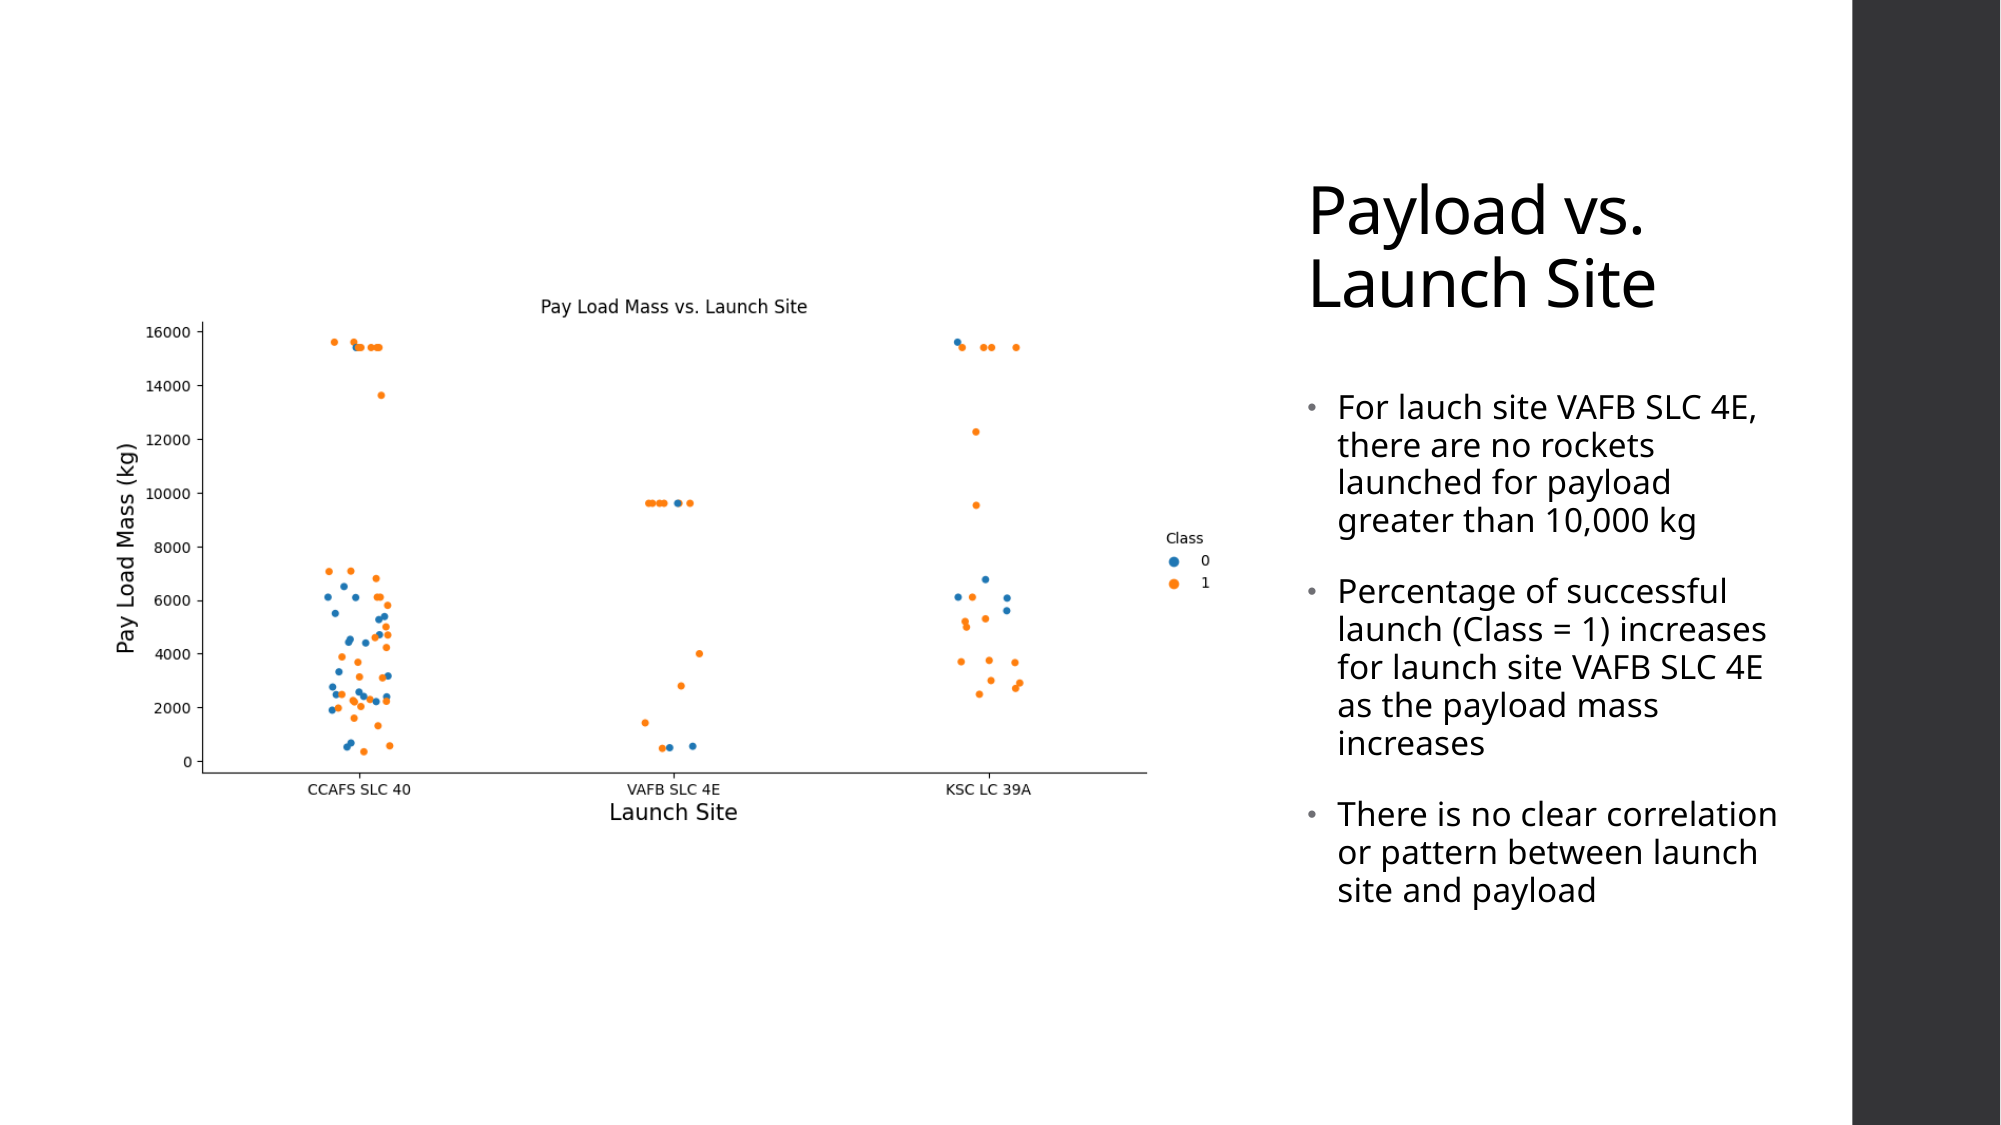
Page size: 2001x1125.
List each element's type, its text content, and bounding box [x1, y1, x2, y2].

list For lauch site VAFB SLC 4E, there are no rockets launched for payload greater than 10,000 kg Percentage of successful launch (Class = 1) increases for launch site VAFB SLC 4E as the payload mass increases There is no clear correlation or pattern between launch site and payload [1292, 381, 1797, 1014]
picture [103, 288, 1241, 838]
title Payload vs. Launch Site [1292, 104, 1797, 330]
